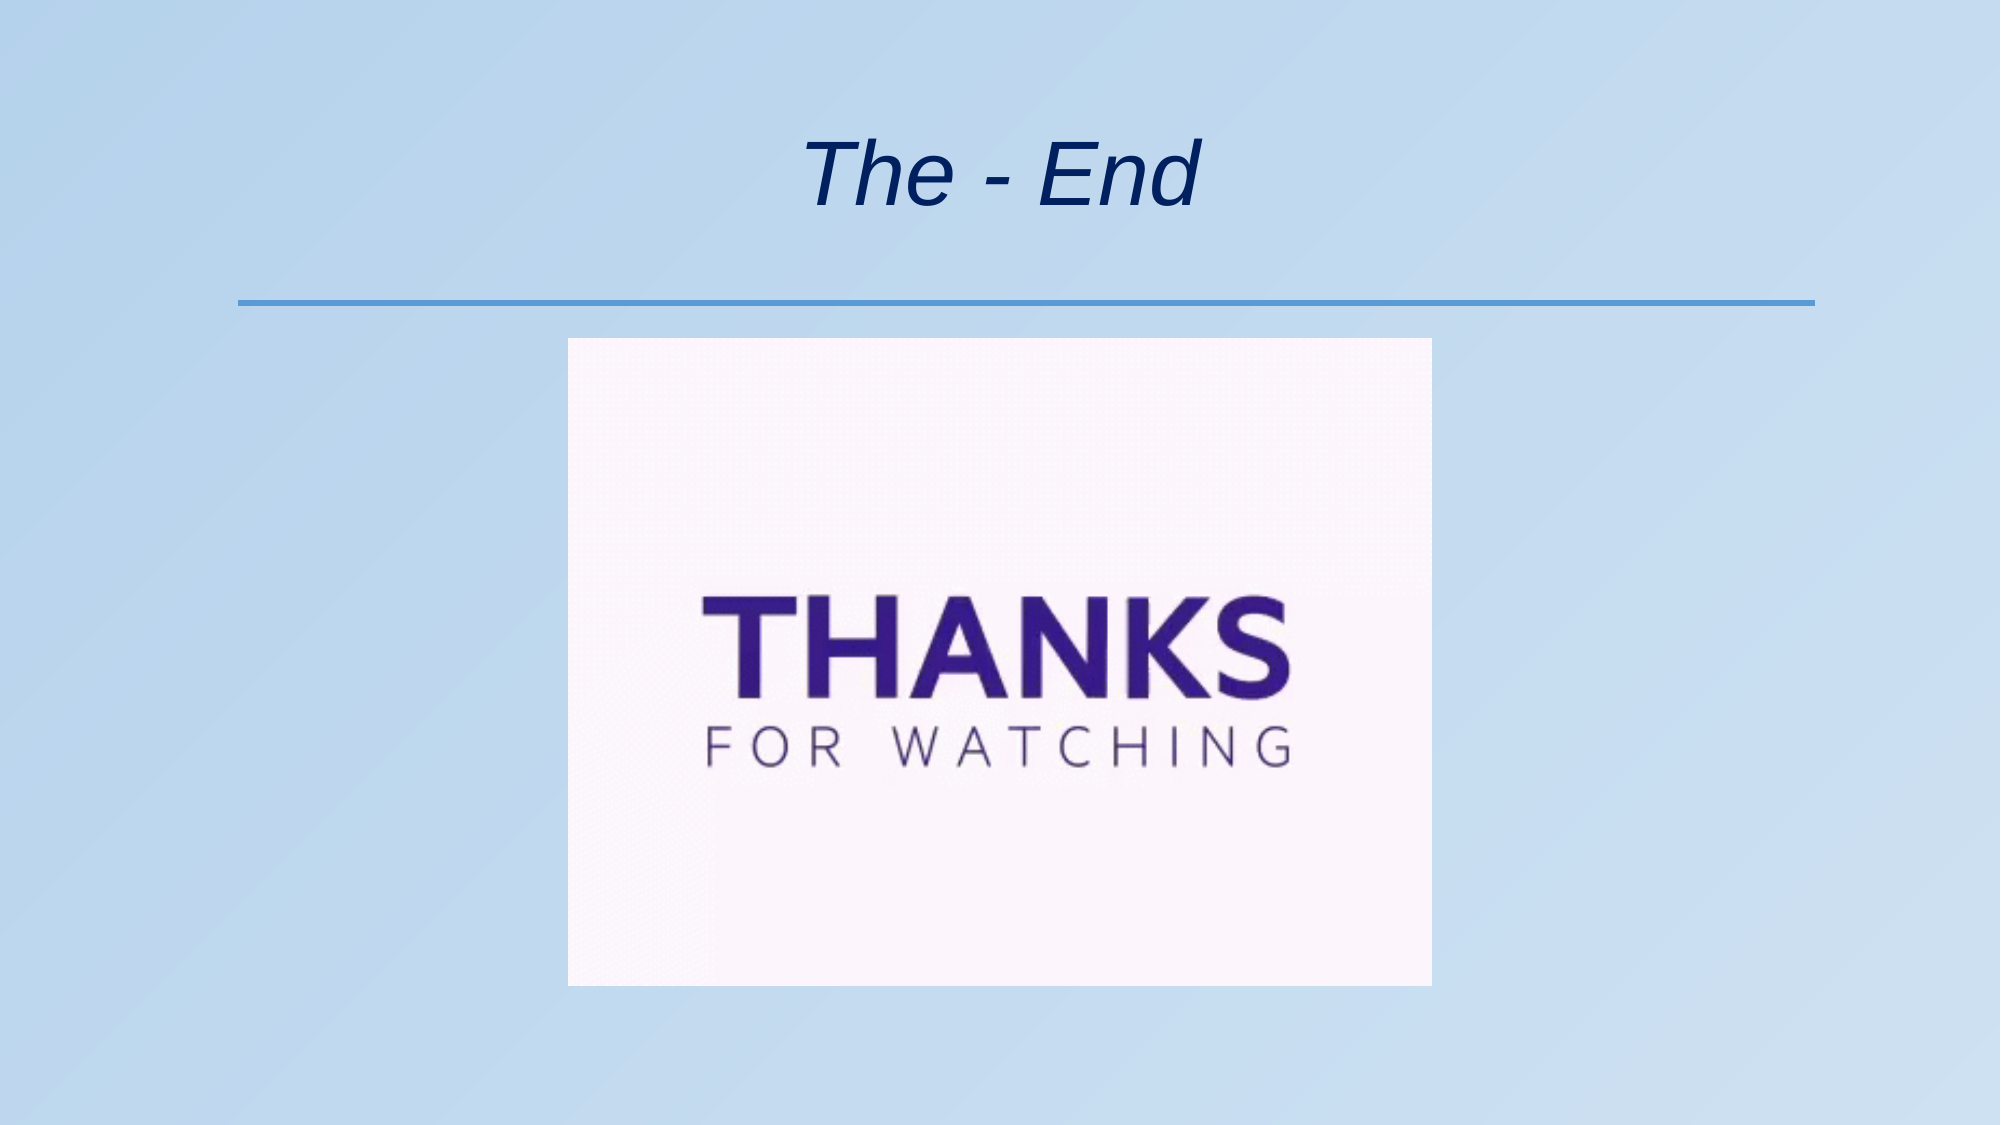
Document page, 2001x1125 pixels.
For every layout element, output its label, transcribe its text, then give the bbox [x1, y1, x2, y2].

title The - End [137, 59, 1863, 278]
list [568, 338, 1432, 986]
